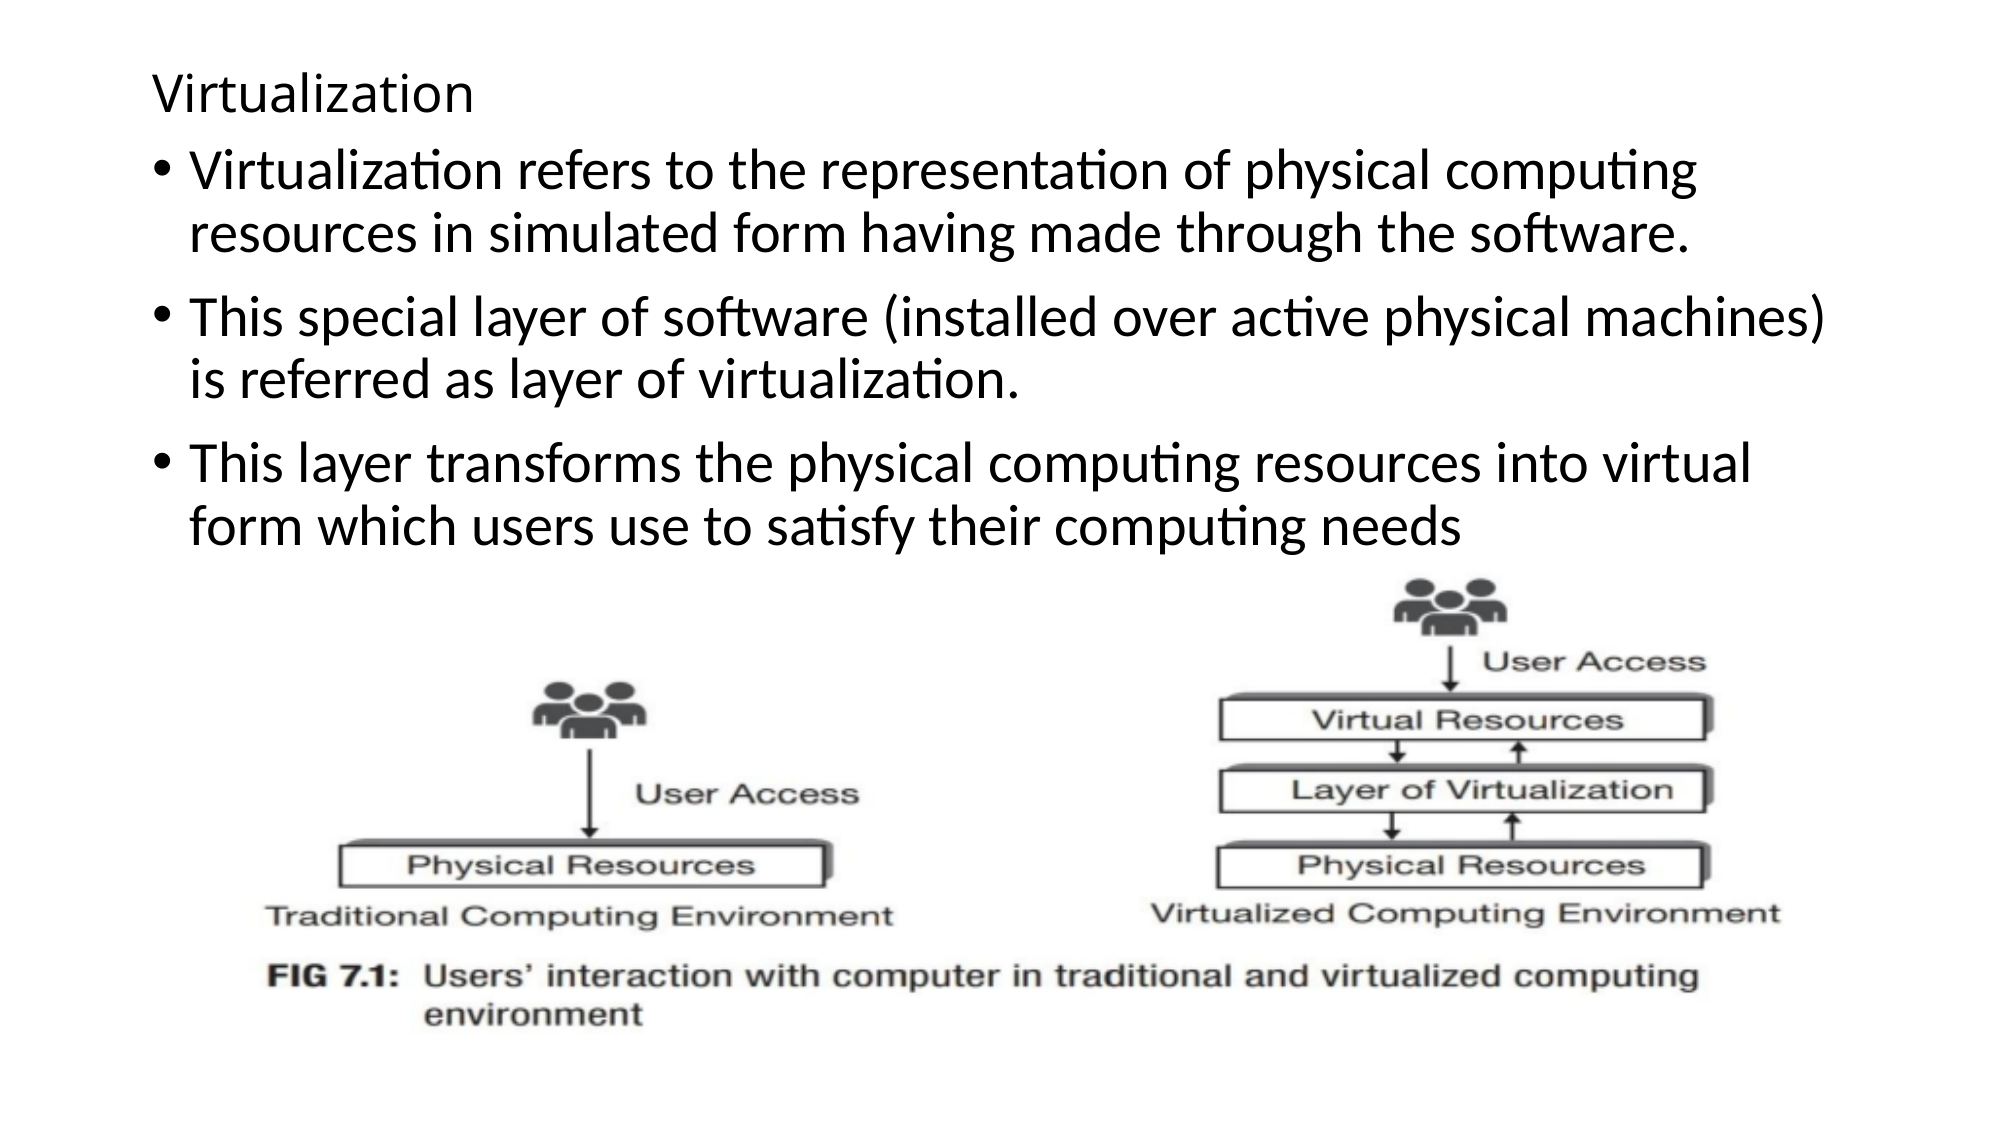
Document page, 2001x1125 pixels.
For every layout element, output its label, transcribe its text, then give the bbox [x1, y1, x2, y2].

picture [211, 562, 1804, 1066]
list Virtualization refers to the representation of physical computing resources in simulated form having made through the software. This special layer of software (installed over active physical machines) is referred as layer of virtualization. This layer transforms the physical computing resources into virtual form which users use to satisfy their computing needs [137, 131, 1863, 605]
title Virtualization [137, 59, 1863, 131]
